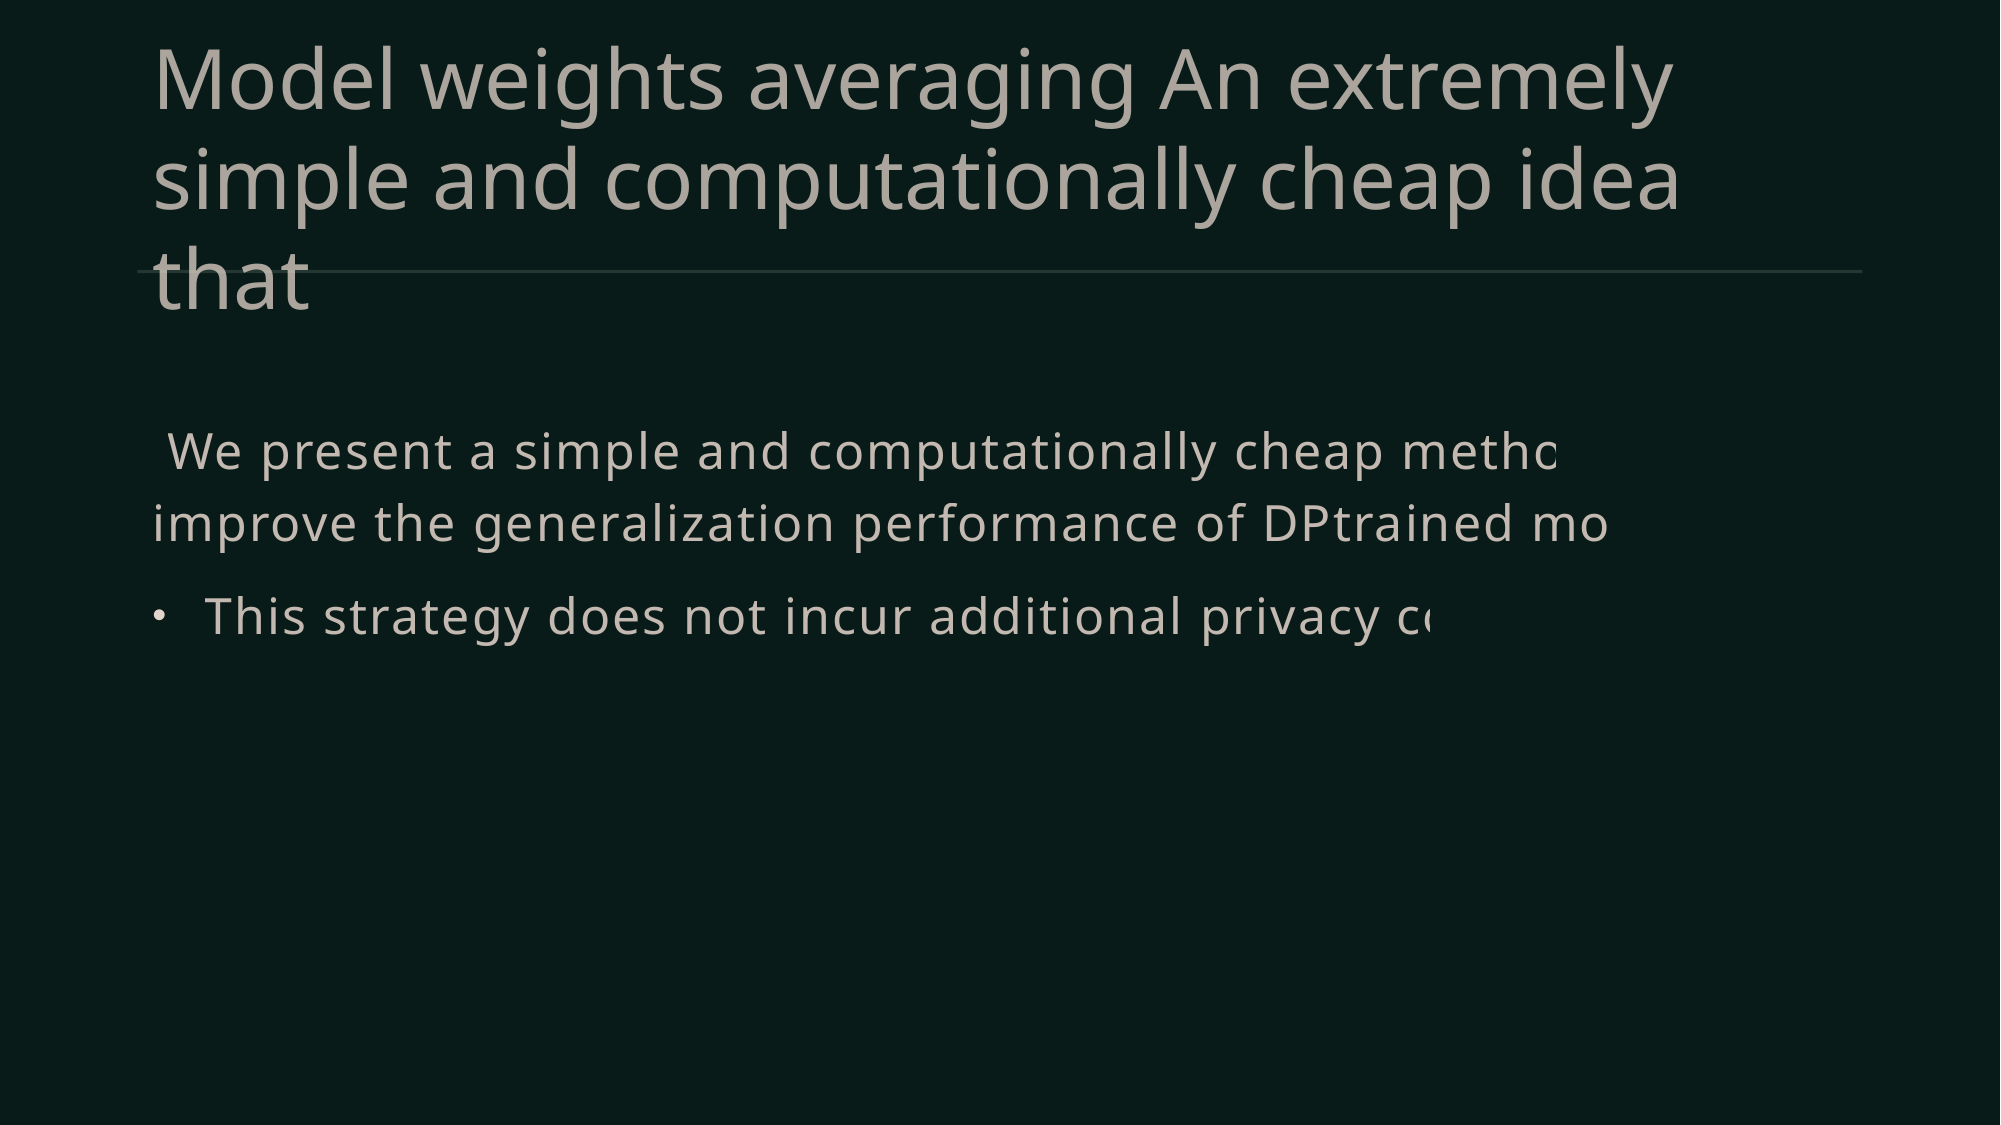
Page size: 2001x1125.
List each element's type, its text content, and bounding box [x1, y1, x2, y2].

title Model weights averaging An extremely simple and computationally cheap idea that [137, 108, 1863, 244]
list We present a simple and computationally cheap method to improve the generalization performance of DPtrained models. This strategy does not incur additional privacy costs. [137, 399, 1863, 982]
